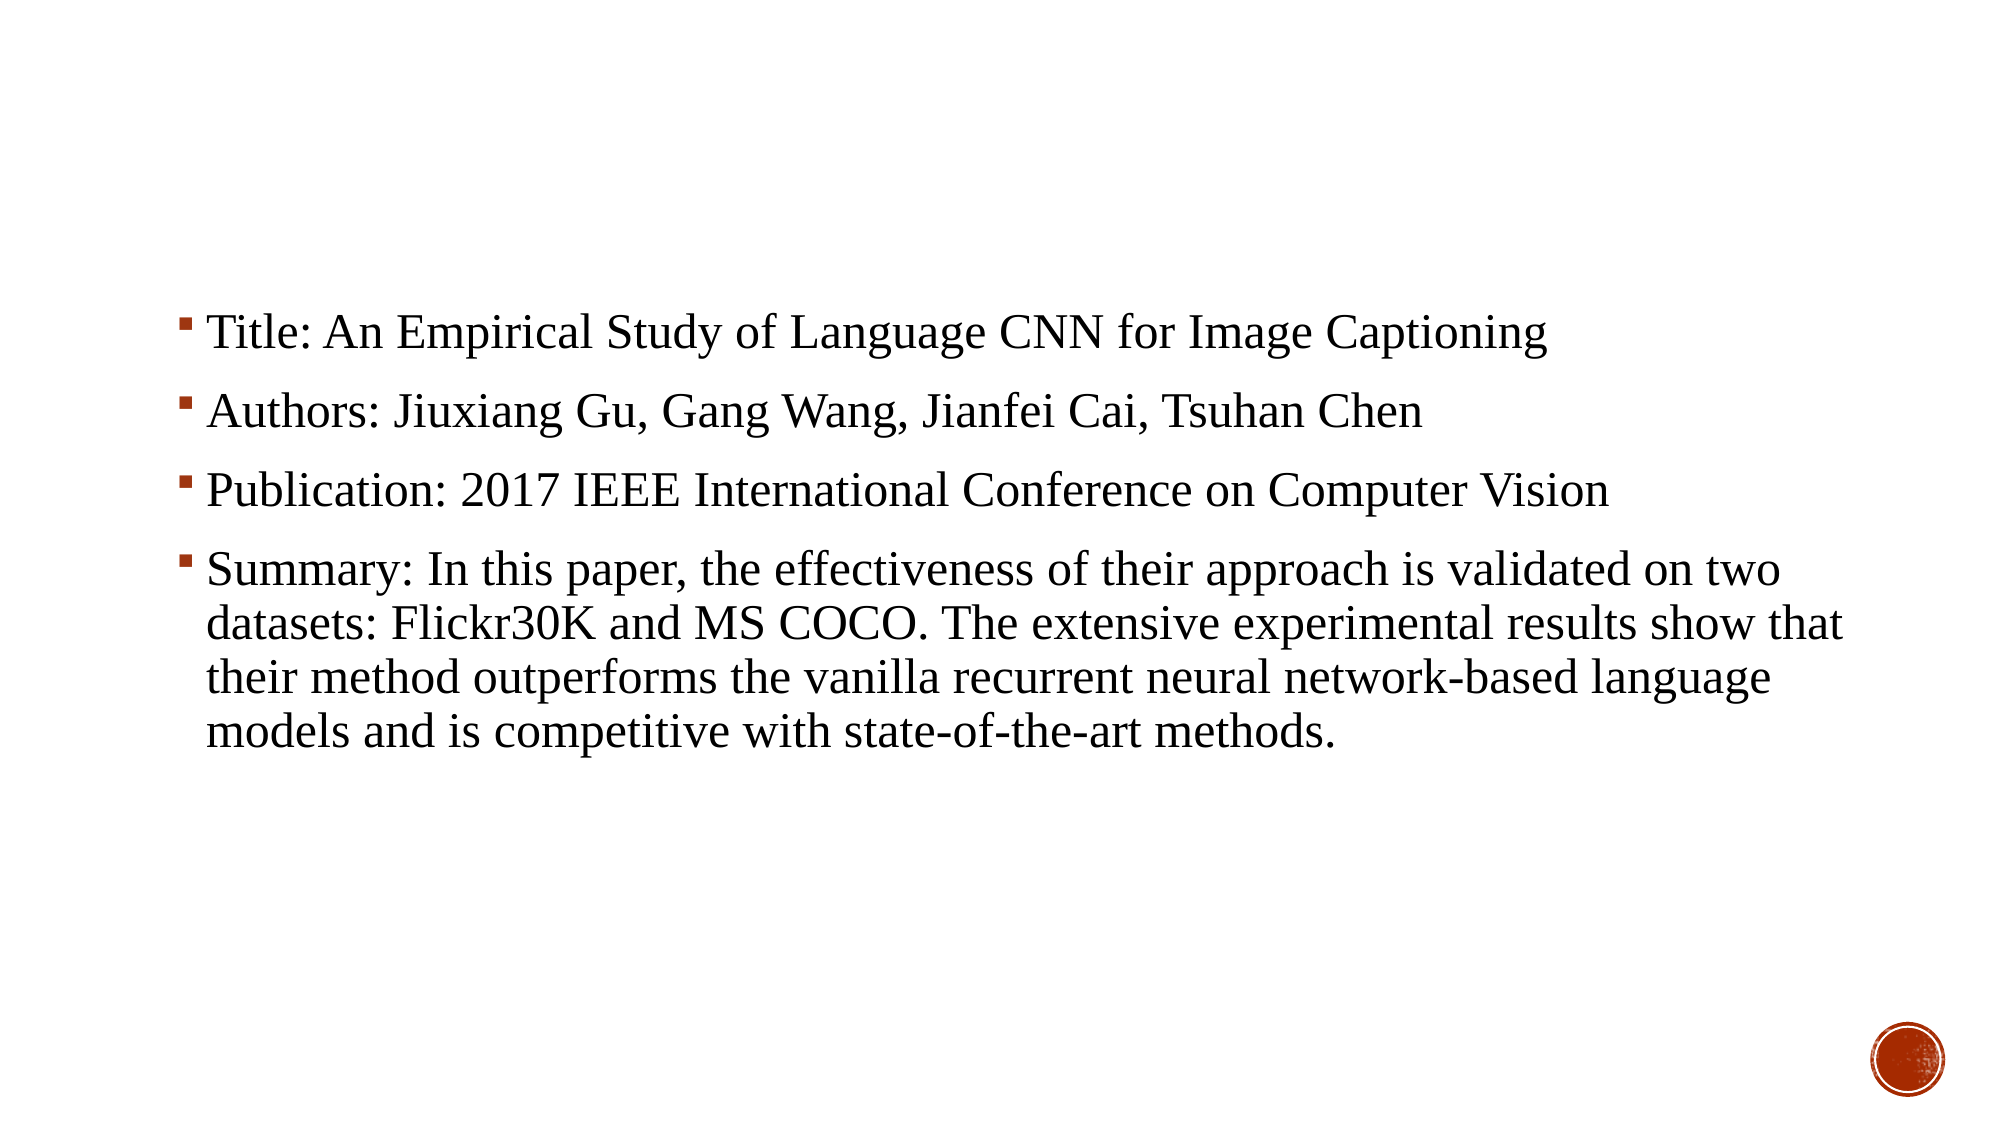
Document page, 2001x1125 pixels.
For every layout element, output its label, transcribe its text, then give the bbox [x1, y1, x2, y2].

list Title: An Empirical Study of Language CNN for Image Captioning Authors: Jiuxiang Gu, Gang Wang, Jianfei Cai, Tsuhan Chen Publication: 2017 IEEE International Conference on Computer Vision Summary: In this paper, the effectiveness of their approach is validated on two datasets: Flickr30K and MS COCO. The extensive experimental results show that their method outperforms the vanilla recurrent neural network-based language models and is competitive with state-of-the-art methods. [161, 297, 1940, 783]
